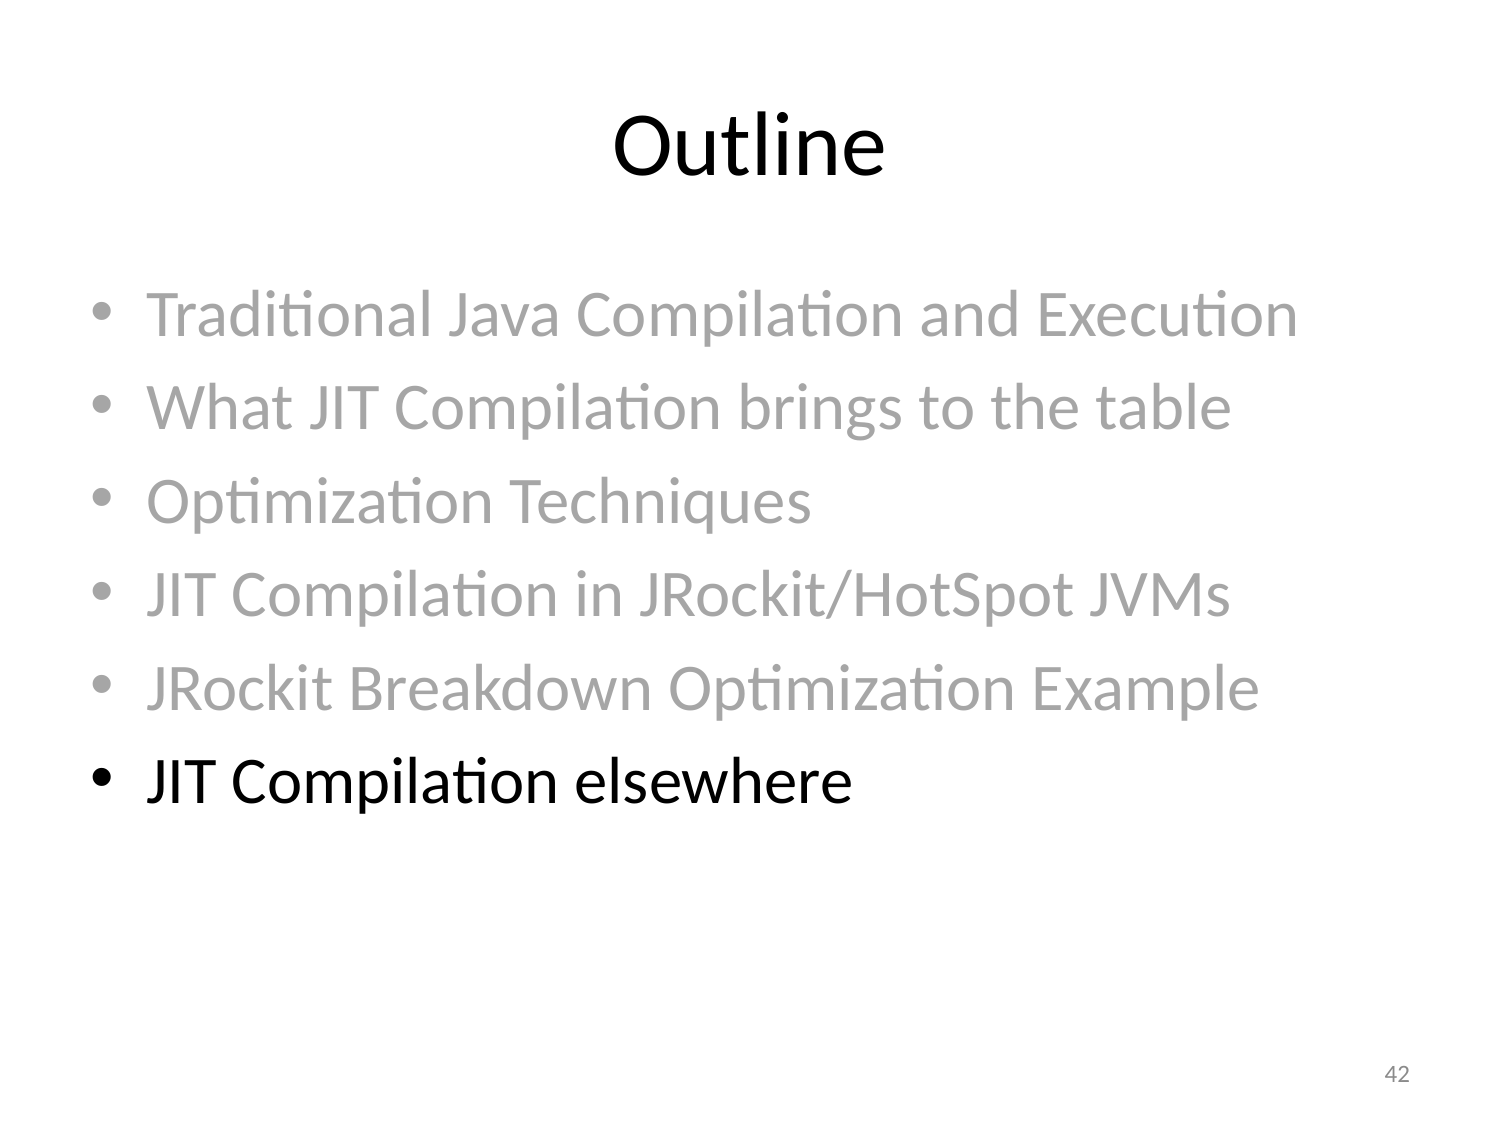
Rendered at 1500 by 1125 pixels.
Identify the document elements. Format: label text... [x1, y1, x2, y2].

list Traditional Java Compilation and Execution What JIT Compilation brings to the table Optimization Techniques JIT Compilation in JRockit/HotSpot JVMs JRockit Breakdown Optimization Example JIT Compilation elsewhere [75, 262, 1425, 1005]
slide_number 42 [1074, 1042, 1425, 1103]
title Outline [75, 45, 1425, 233]
